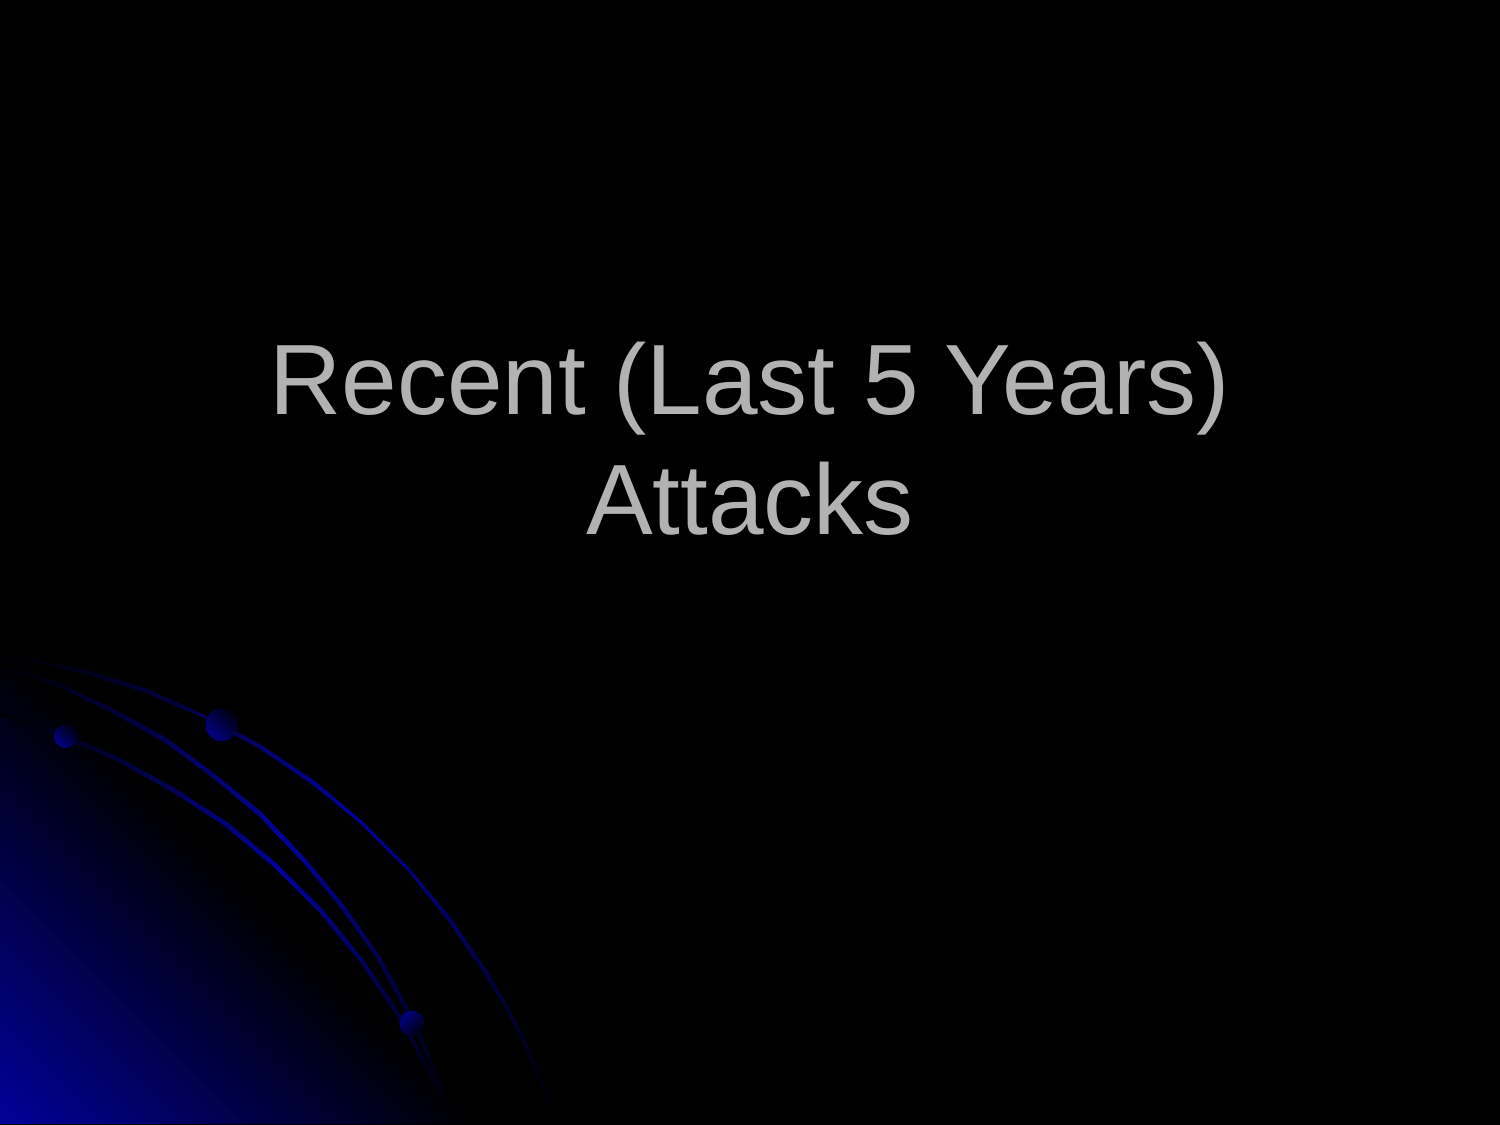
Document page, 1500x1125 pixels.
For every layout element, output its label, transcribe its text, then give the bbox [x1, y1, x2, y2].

title Recent (Last 5 Years) Attacks [112, 306, 1388, 563]
